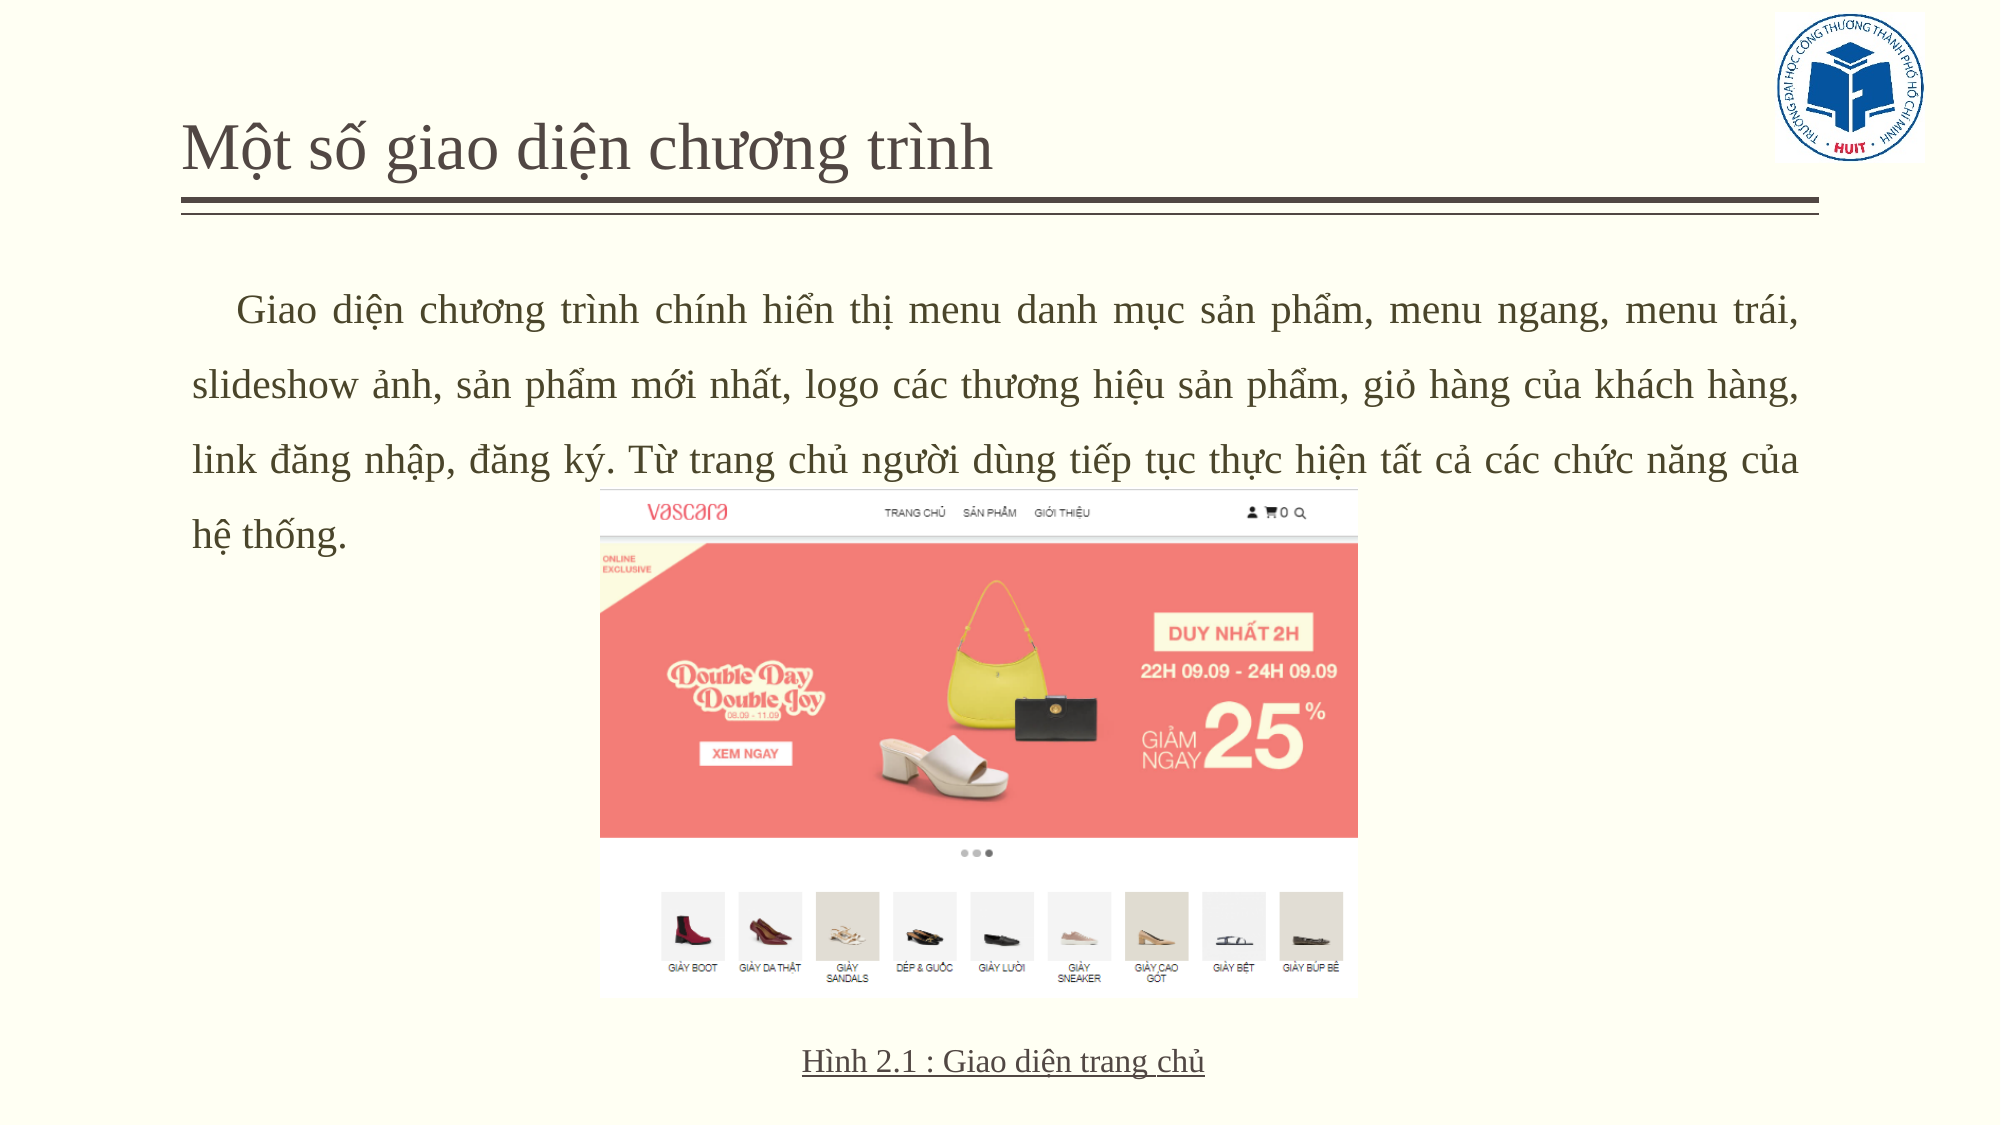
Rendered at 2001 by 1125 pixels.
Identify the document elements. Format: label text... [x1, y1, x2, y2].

text_box Giao diện chương trình chính hiển thị menu danh mục sản phẩm, menu ngang, menu trái, slideshow ảnh, sản phẩm mới nhất, logo các thương hiệu sản phẩm, giỏ hàng của khách hàng, link đăng nhập, đăng ký. Từ trang chủ người dùng tiếp tục thực hiện tất cả các chức năng của hệ thống. [177, 249, 1816, 565]
title Một số giao diện chương trình [179, 100, 995, 249]
picture [599, 487, 1358, 998]
text_box Hình 2.1 : Giao diện trang chủ [799, 1037, 1250, 1080]
picture [1774, 12, 1926, 163]
